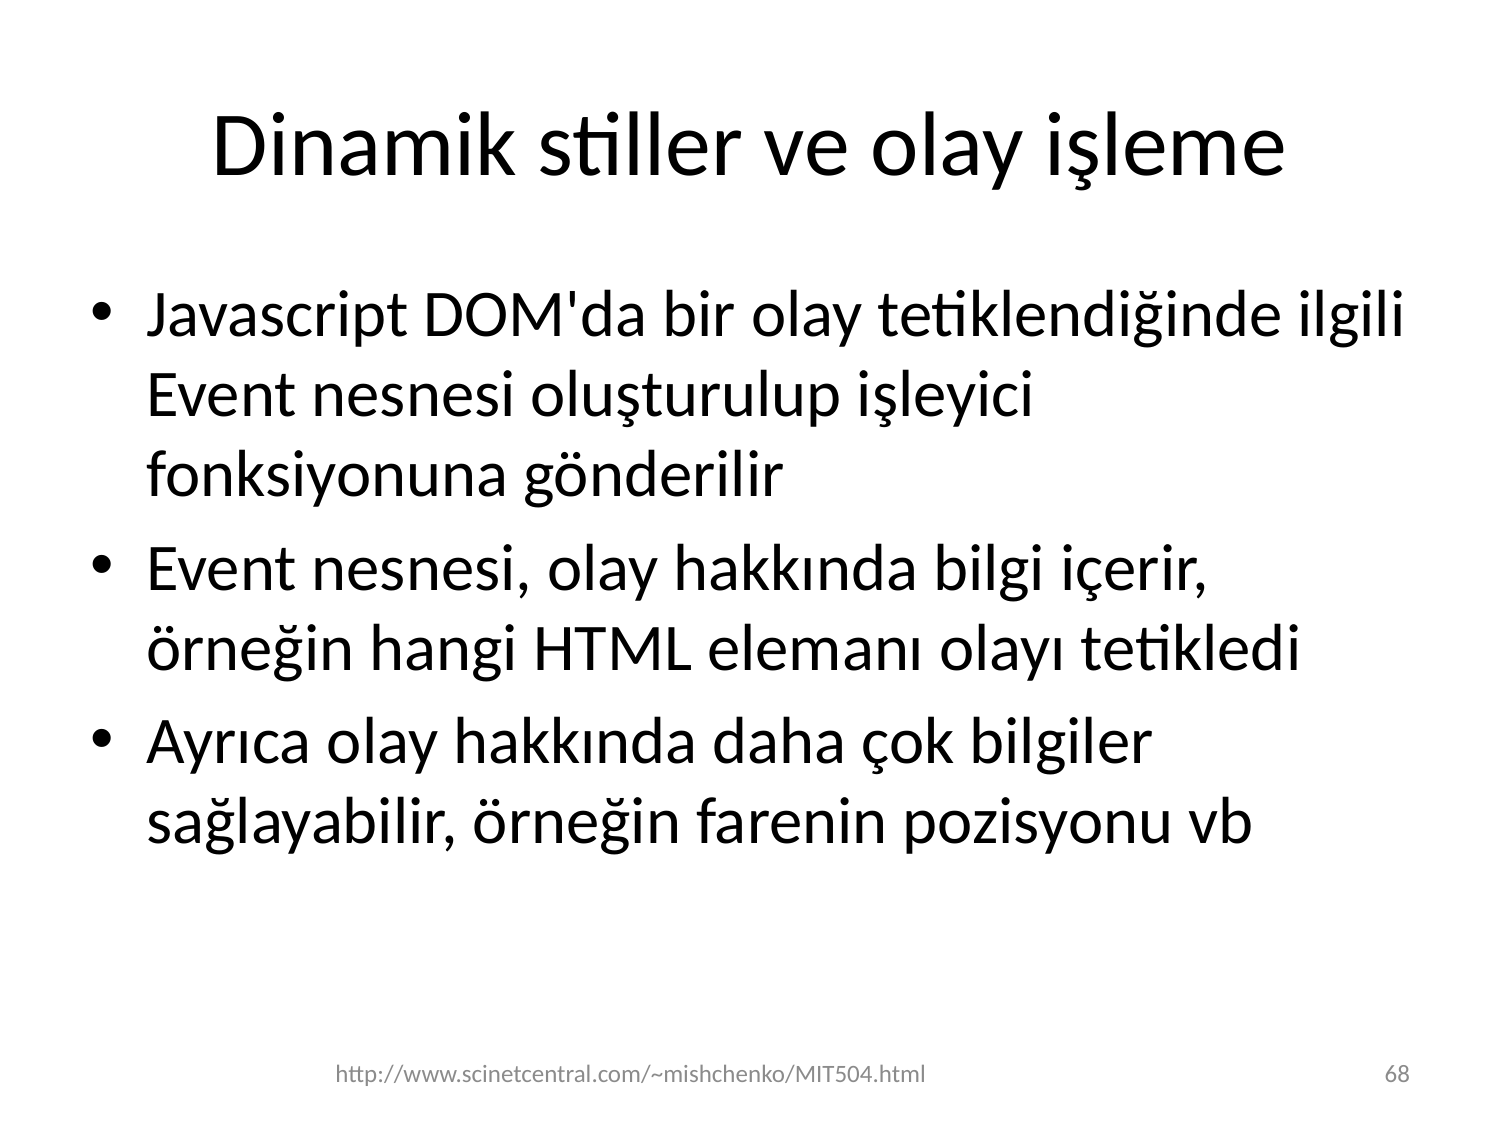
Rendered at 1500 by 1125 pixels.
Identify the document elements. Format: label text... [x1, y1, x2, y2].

list Javascript DOM'da bir olay tetiklendiğinde ilgili Event nesnesi oluşturulup işleyici fonksiyonuna gönderilir Event nesnesi, olay hakkında bilgi içerir, örneğin hangi HTML elemanı olayı tetikledi Ayrıca olay hakkında daha çok bilgiler sağlayabilir, örneğin farenin pozisyonu vb [75, 262, 1425, 1005]
footer http://www.scinetcentral.com/~mishchenko/MIT504.html [275, 1042, 988, 1103]
slide_number 68 [1074, 1042, 1425, 1103]
title Dinamik stiller ve olay işleme [75, 45, 1425, 233]
